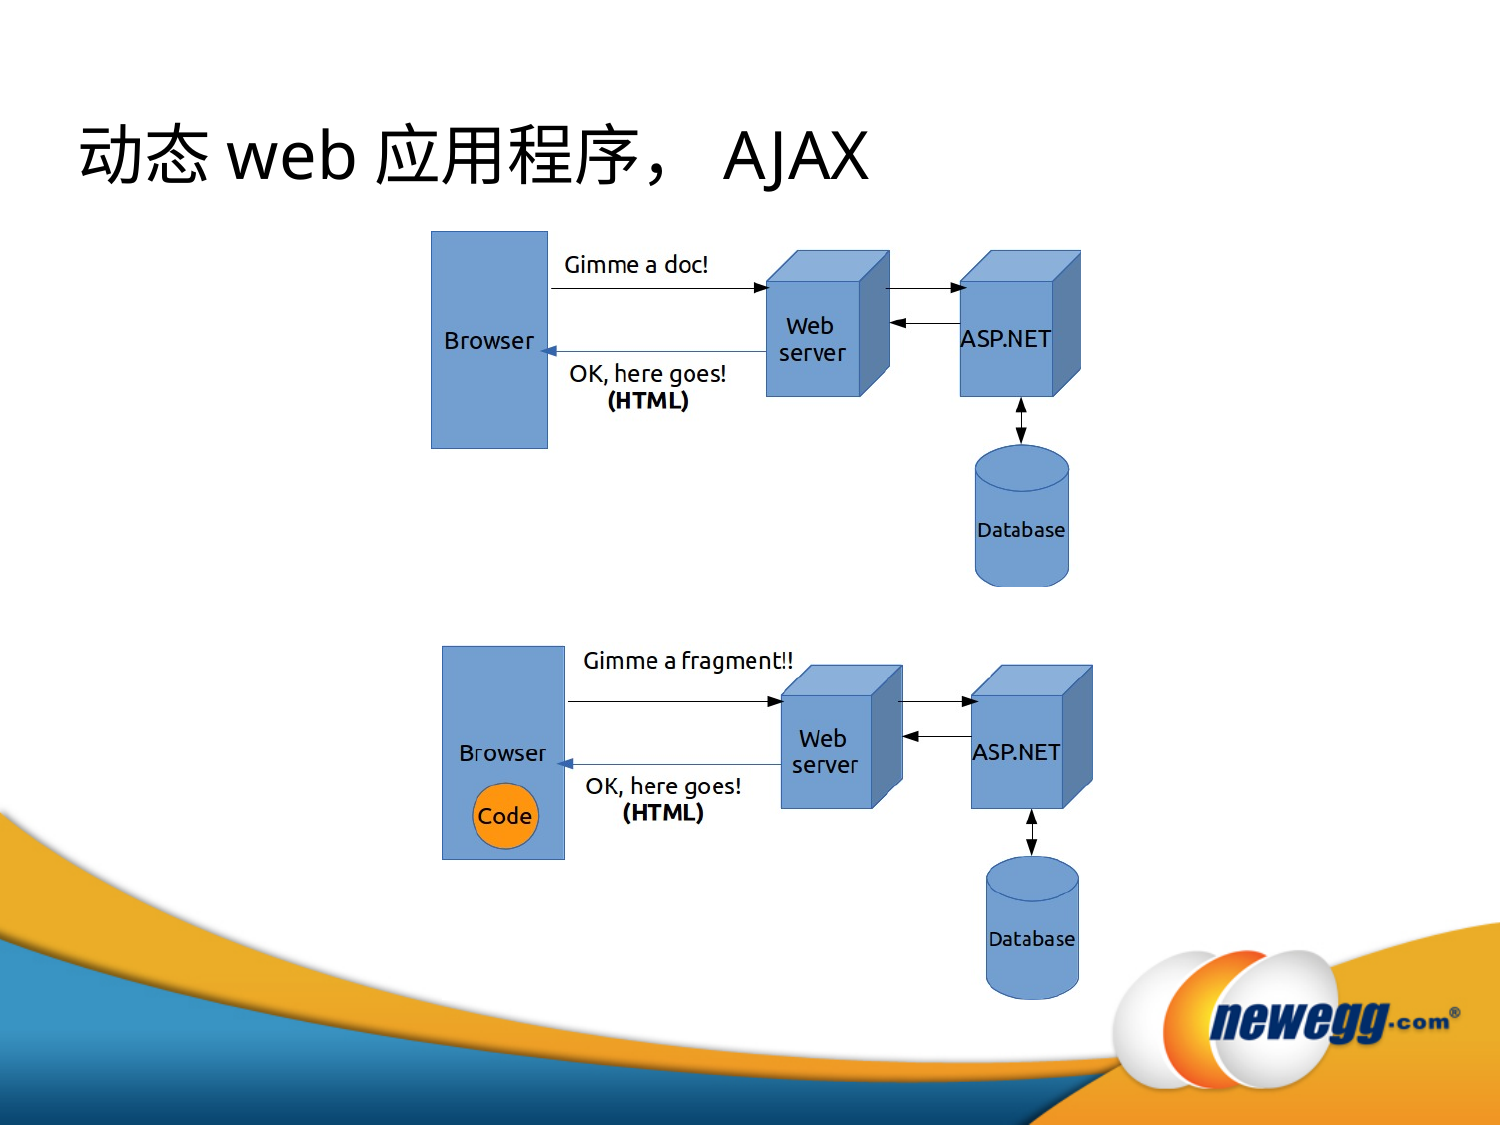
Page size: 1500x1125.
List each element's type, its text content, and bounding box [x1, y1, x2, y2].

picture [0, 0, 1500, 1125]
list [430, 231, 1081, 587]
title 动态web应用程序，AJAX [62, 78, 1438, 229]
